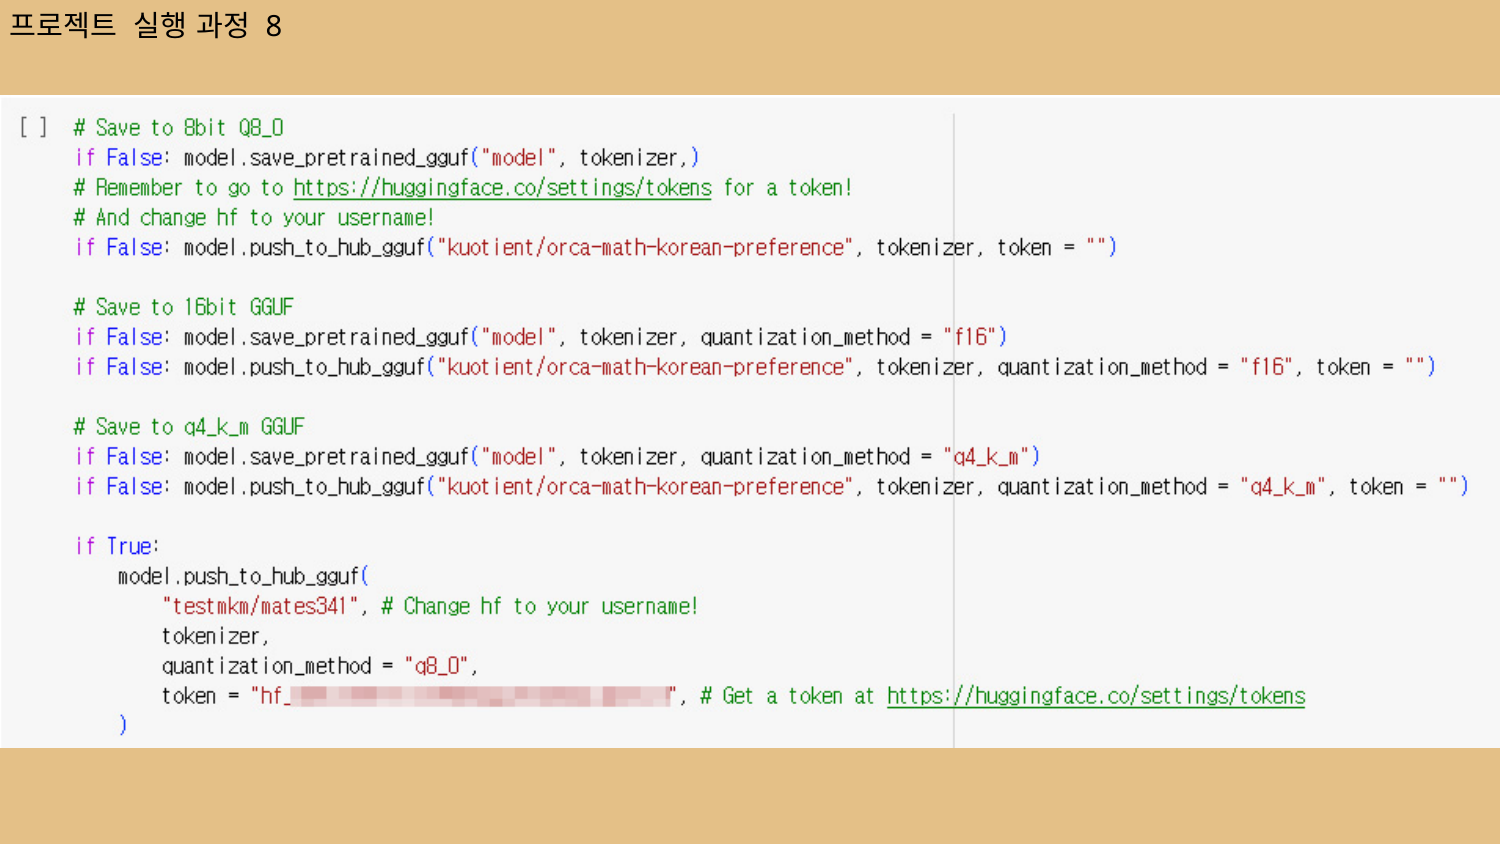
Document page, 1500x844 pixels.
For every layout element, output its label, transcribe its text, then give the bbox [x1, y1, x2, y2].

picture [0, 95, 1500, 748]
text_box 프로젝트 실행 과정 8 [0, 0, 298, 50]
